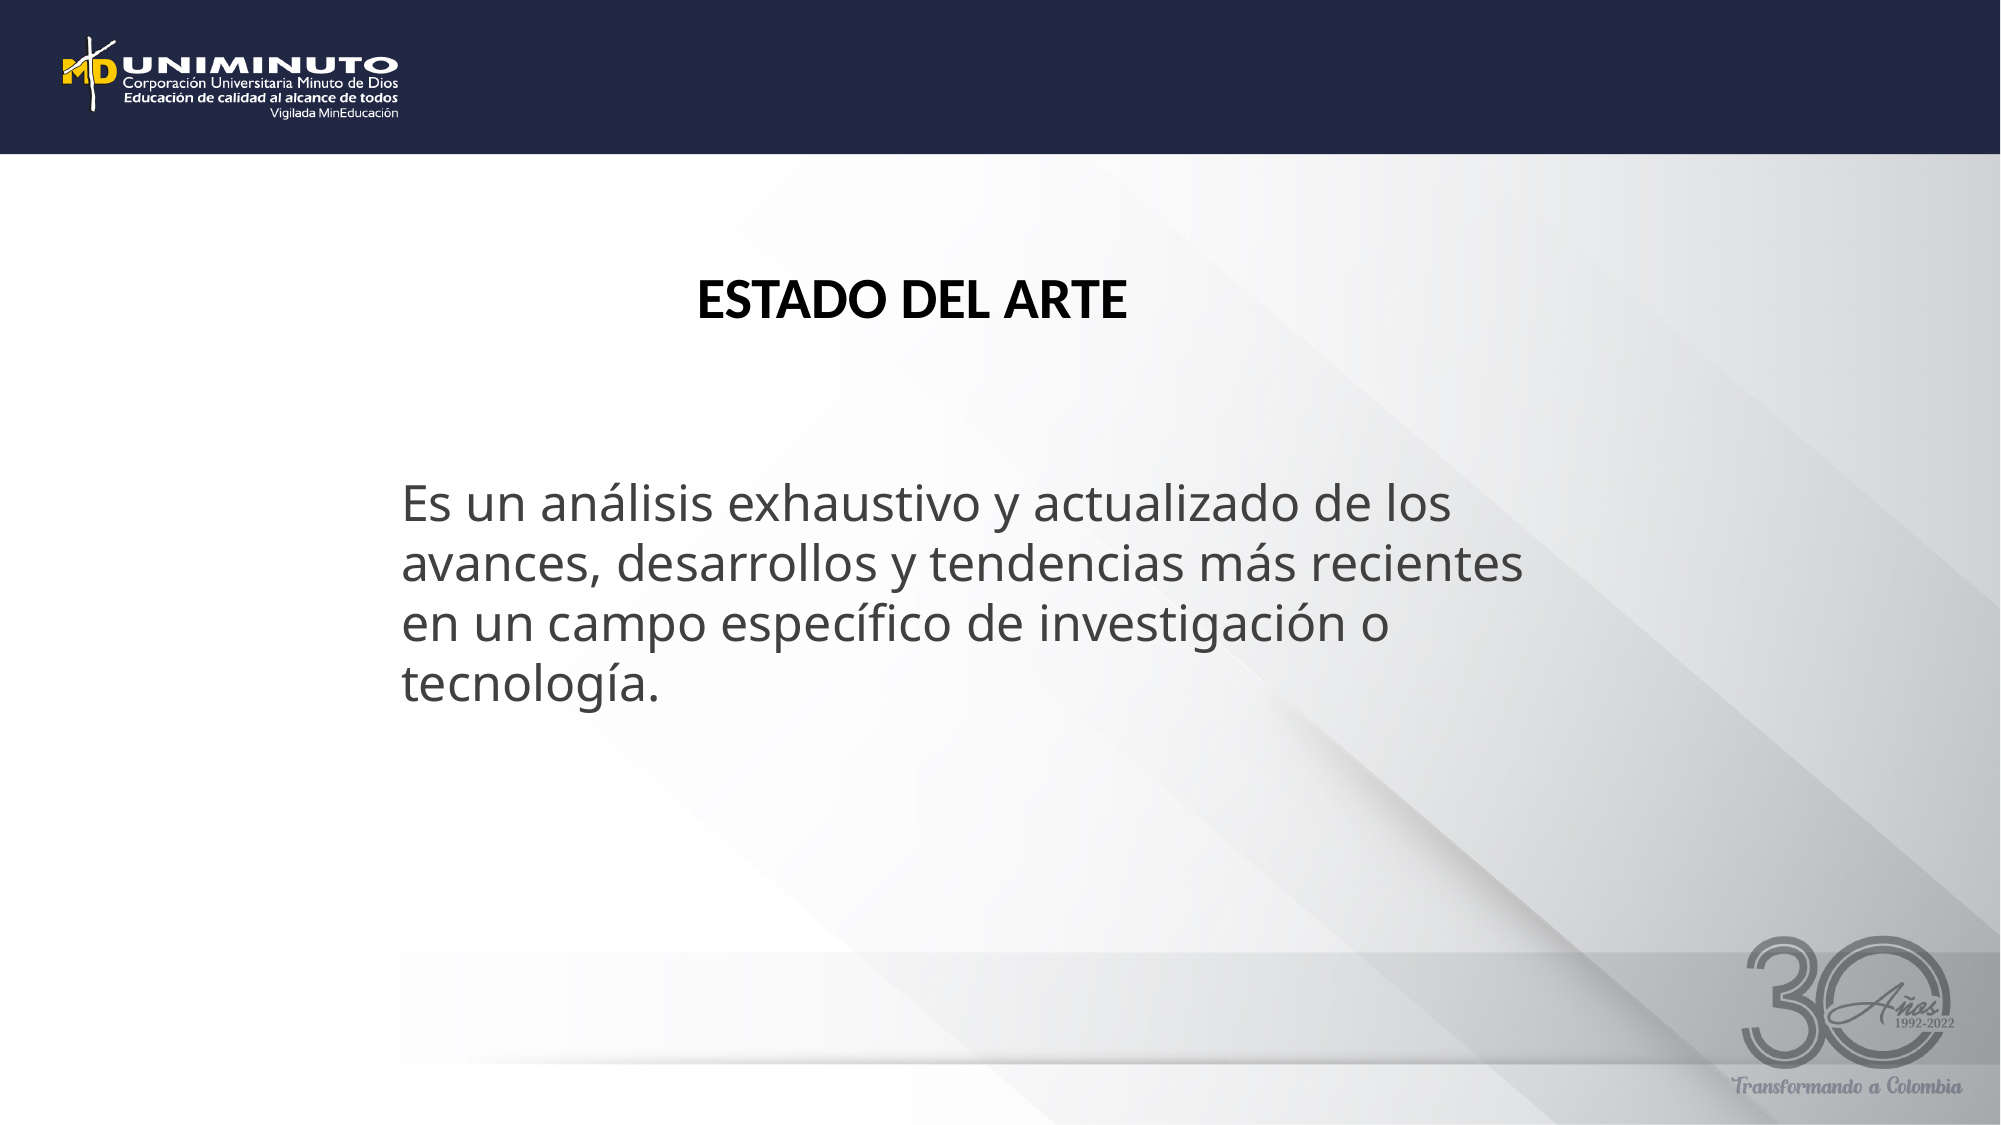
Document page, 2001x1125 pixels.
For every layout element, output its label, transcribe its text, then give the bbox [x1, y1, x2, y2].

picture [0, 0, 2001, 1125]
text_box ESTADO DEL ARTE [412, 252, 1413, 338]
text_box Es un análisis exhaustivo y actualizado de los avances, desarrollos y tendencias más recientes en un campo específico de investigación o tecnología. [386, 463, 1571, 719]
